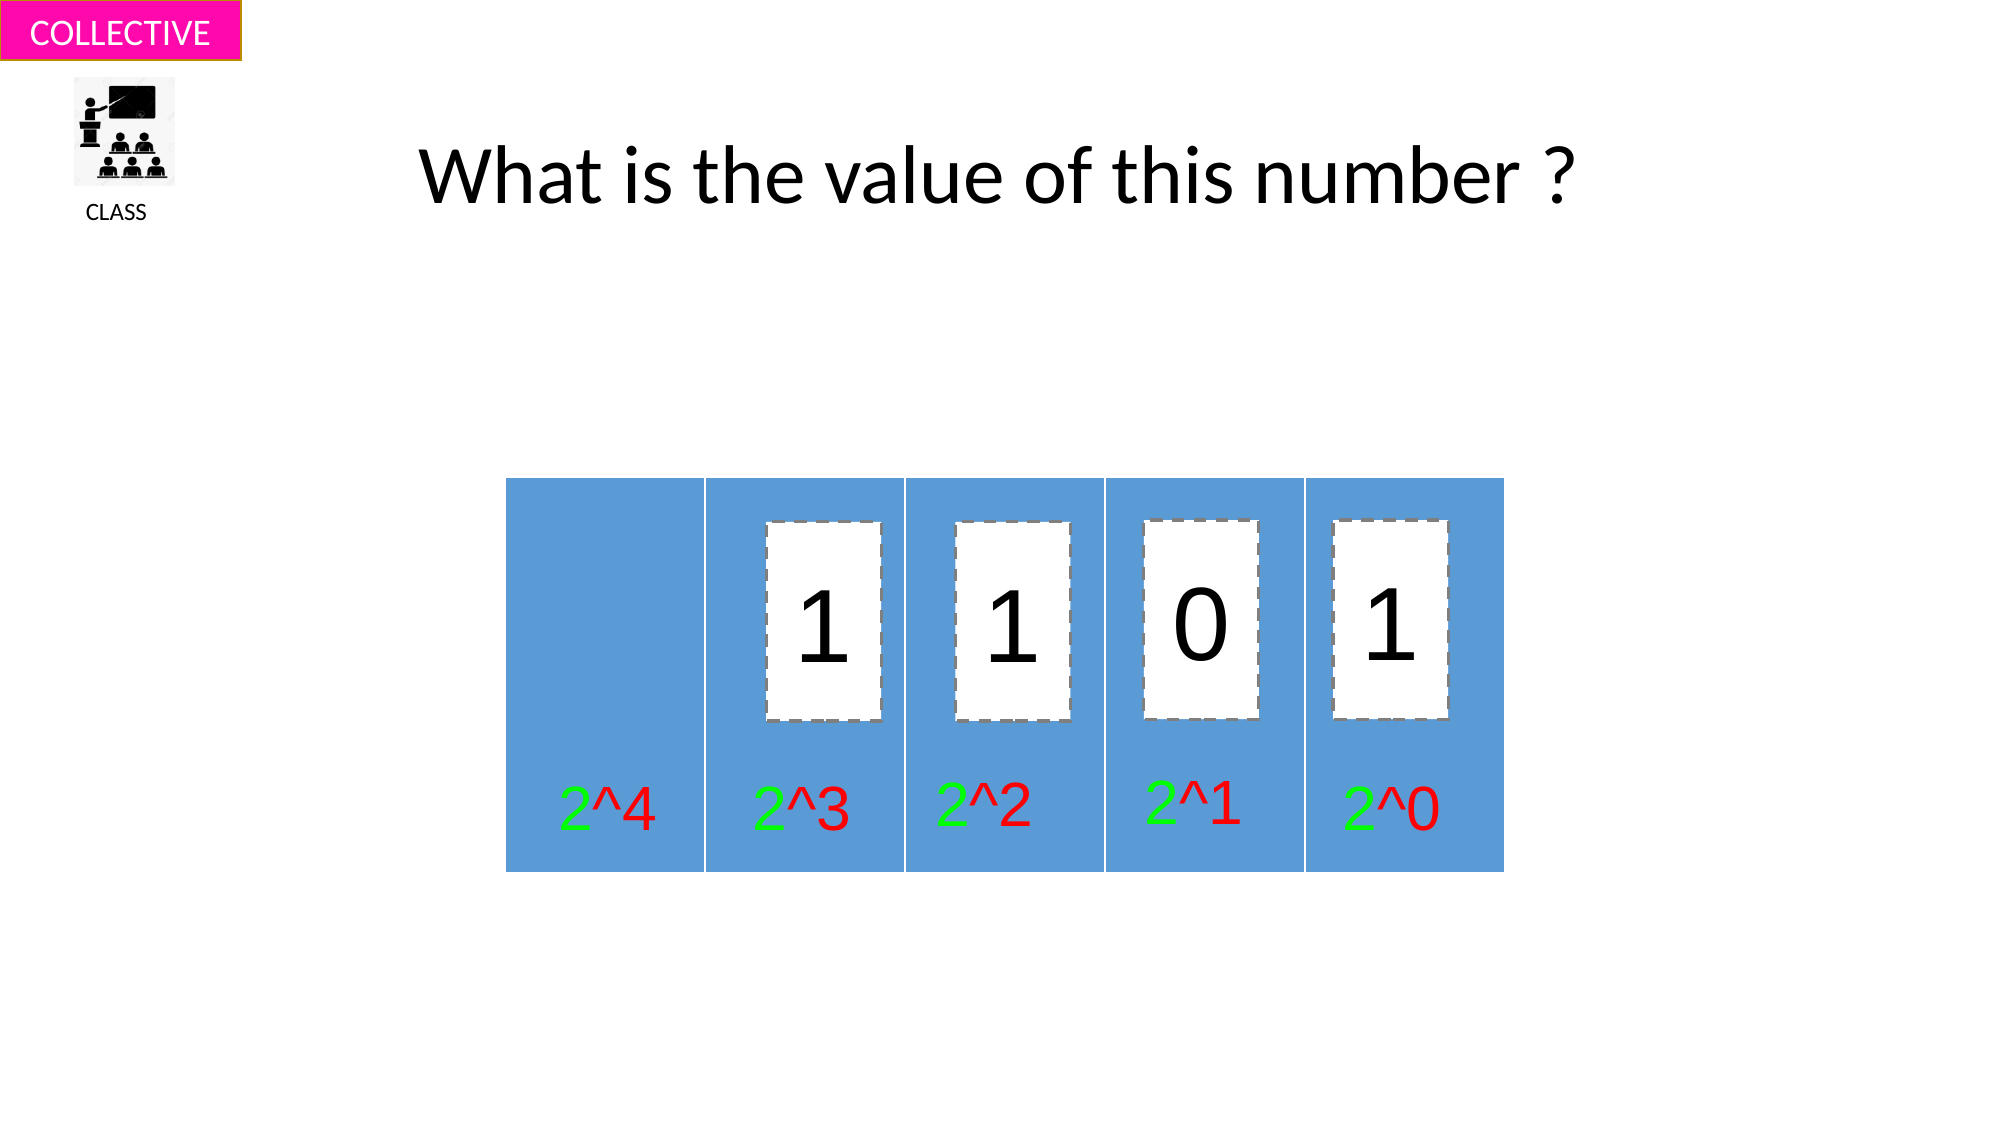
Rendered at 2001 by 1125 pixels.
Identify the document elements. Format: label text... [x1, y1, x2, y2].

table_header [1306, 478, 1504, 872]
text_box [1143, 520, 1259, 720]
text_box 2^0 [1295, 722, 1488, 851]
table_header [1106, 478, 1304, 872]
text_box 1 [779, 550, 868, 691]
text_box [955, 521, 1071, 721]
table_header [506, 478, 704, 872]
text_box COLLECTIVE [0, 0, 241, 60]
picture [74, 77, 175, 187]
table_header [706, 478, 904, 872]
text_box [1333, 520, 1449, 720]
text_box 1 [968, 550, 1058, 691]
text_box 2^2 [888, 719, 1081, 847]
text_box 0 [1157, 548, 1246, 689]
text_box What is the value of this number ? [403, 112, 1607, 228]
table_header [906, 478, 1104, 872]
text_box [766, 521, 882, 721]
text_box 2^3 [709, 722, 894, 851]
text_box 2^1 [1097, 717, 1290, 845]
text_box 2^4 [515, 722, 700, 851]
text_box CLASS [70, 190, 163, 234]
text_box 1 [1346, 548, 1435, 689]
